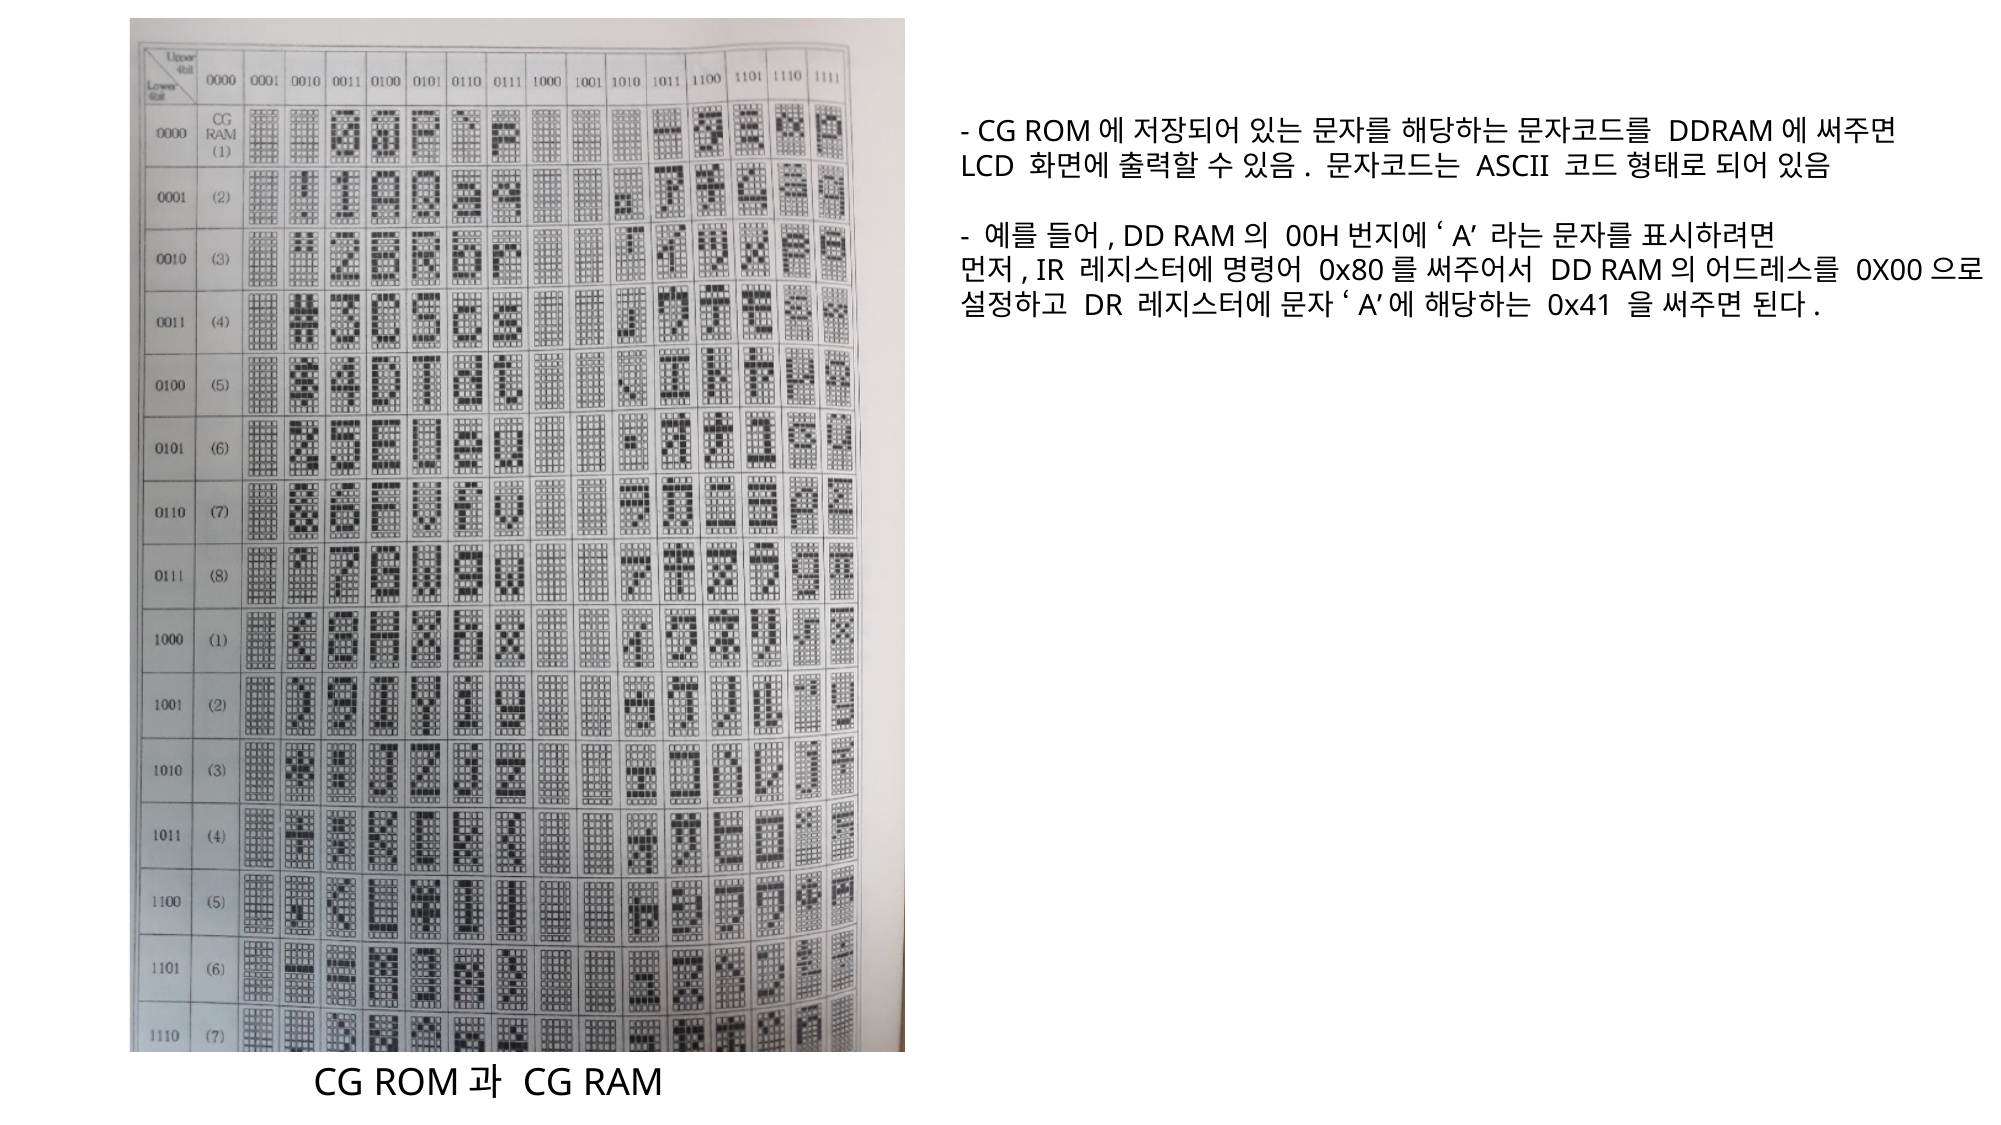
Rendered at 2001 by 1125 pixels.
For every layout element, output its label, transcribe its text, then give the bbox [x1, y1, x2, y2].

text_box - CG ROM에 저장되어 있는 문자를 해당하는 문자코드를 DDRAM에 써주면 LCD 화면에 출력할 수 있음. 문자코드는 ASCII 코드 형태로 되어 있음 - 예를 들어, DD RAM의 00H번지에 ‘A’ 라는 문자를 표시하려면 먼저, IR 레지스터에 명령어 0x80를 써주어서 DD RAM의 어드레스를 0X00으로 설정하고 DR 레지스터에 문자 ‘A’에 해당하는 0x41 을 써주면 된다. [945, 104, 2000, 329]
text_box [129, 17, 905, 1112]
